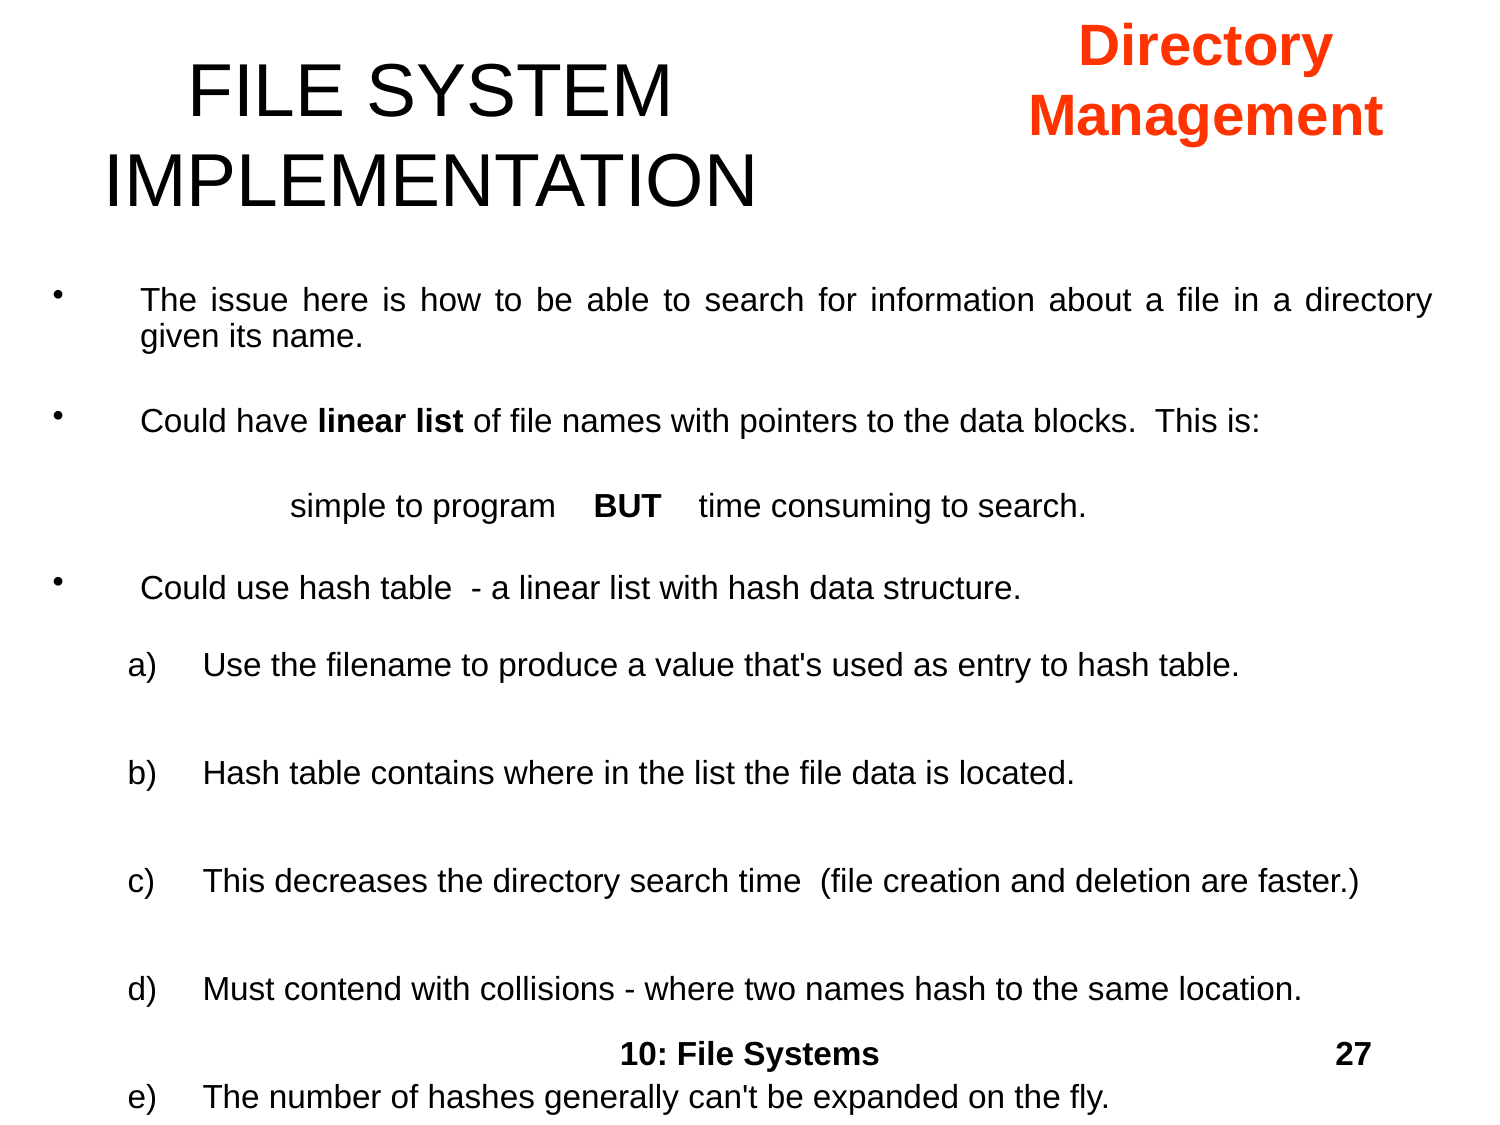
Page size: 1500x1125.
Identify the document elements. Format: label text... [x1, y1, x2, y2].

title FILE SYSTEM IMPLEMENTATION [24, 37, 838, 225]
footer 10: File Systems [512, 1025, 988, 1100]
text_box Directory Management [1013, 0, 1400, 155]
list The issue here is how to be able to search for information about a file in a directory given its name. Could have linear list of file names with pointers to the data blocks. This is: simple to program BUT time consuming to search. Could use hash table - a linear list with hash data structure. Use the filename to produce a value that's used as entry to hash table. Hash table contains where in the list the file data is located. This decreases the directory search time (file creation and deletion are faster.) Must contend with collisions - where two names hash to the same location. The number of hashes generally can't be expanded on the fly. [37, 275, 1450, 1013]
slide_number 27 [1074, 1025, 1388, 1100]
